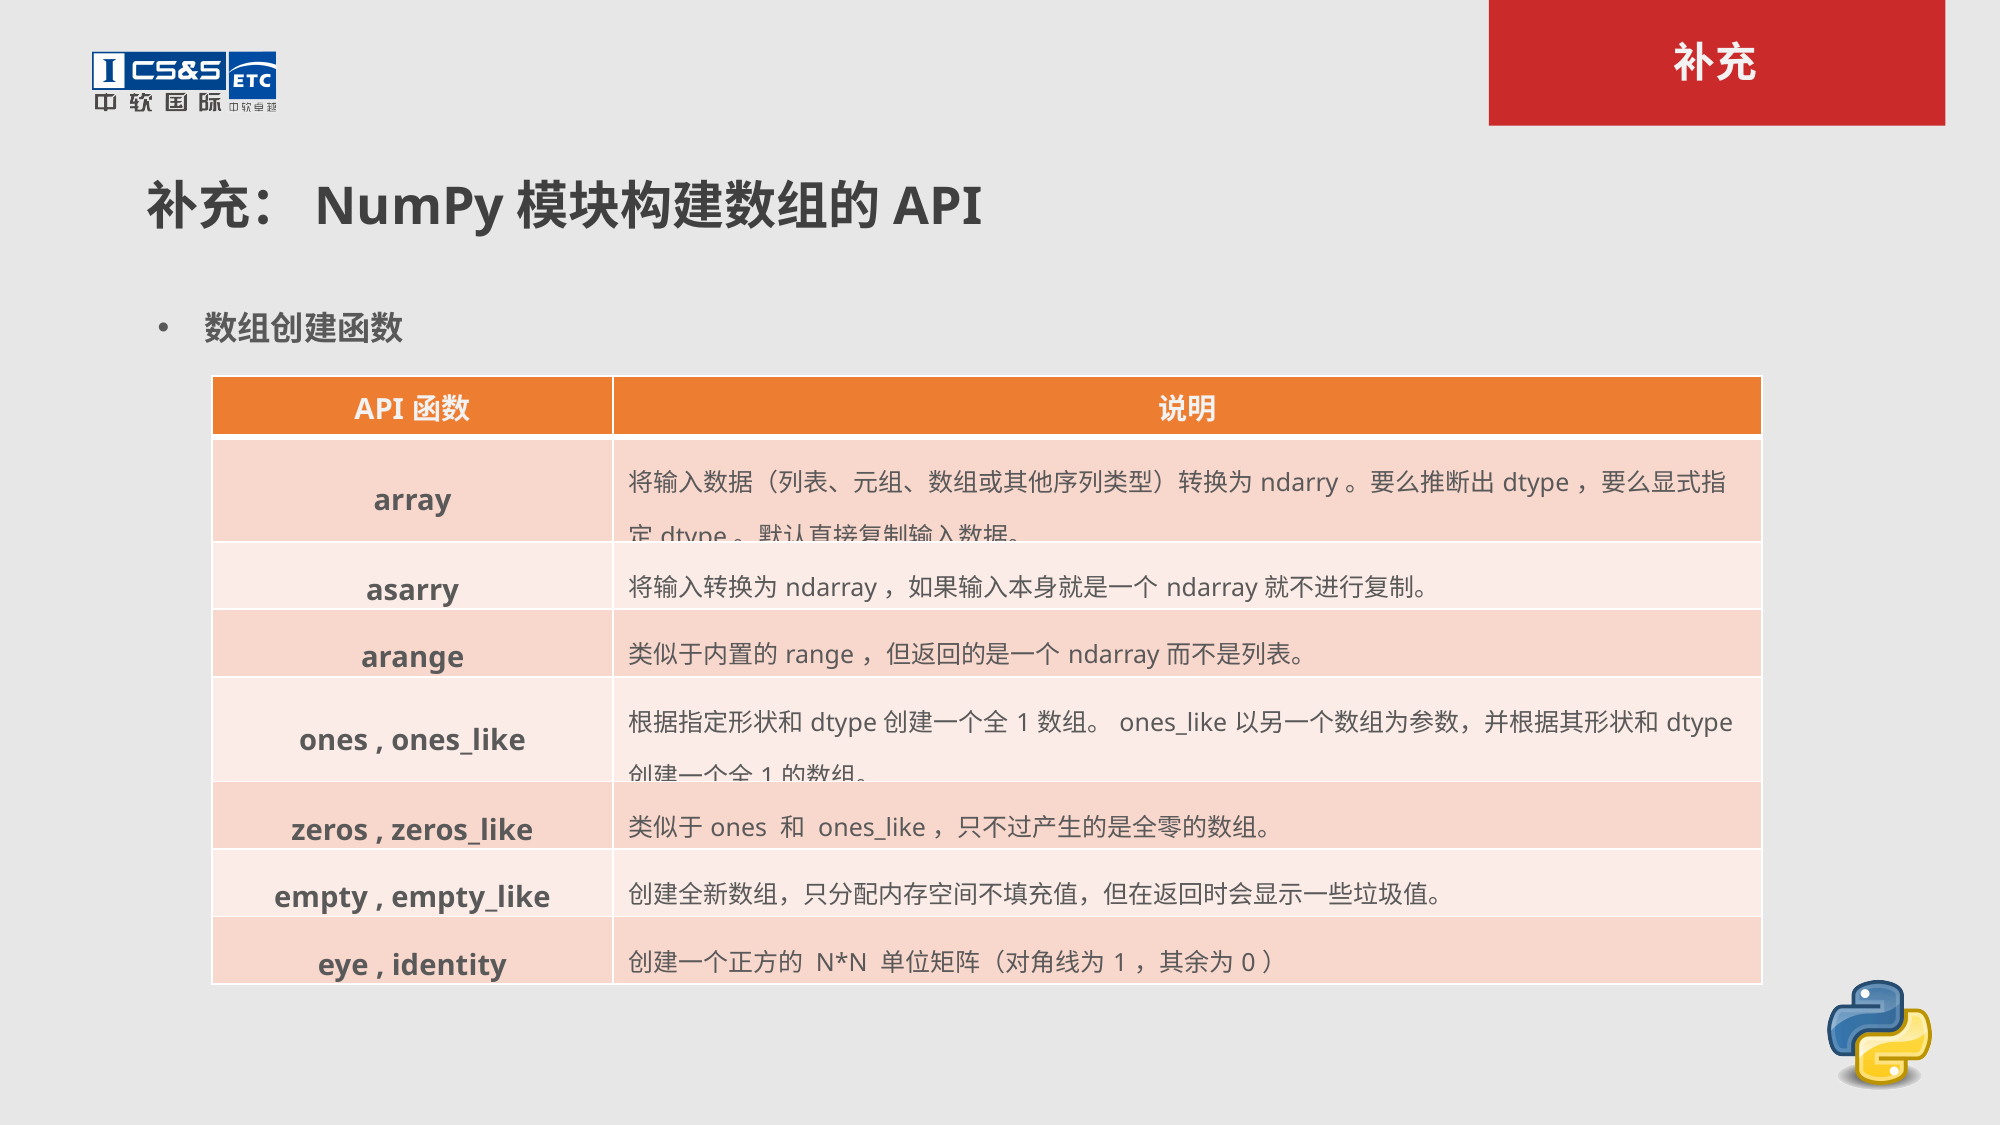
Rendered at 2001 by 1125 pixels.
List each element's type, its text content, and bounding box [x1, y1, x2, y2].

table_cell 创建一个正方的 N*N 单位矩阵（对角线为1，其余为0） [614, 917, 1761, 983]
picture [1820, 977, 1939, 1095]
table_cell 根据指定形状和dtype创建一个全1数组。ones_like以另一个数组为参数，并根据其形状和dtype创建一个全1的数组。 [614, 678, 1761, 781]
table_header API函数 [213, 377, 612, 434]
table_cell 类似于ones 和 ones_like，只不过产生的是全零的数组。 [614, 782, 1761, 848]
table_cell 将输入转换为ndarray，如果输入本身就是一个ndarray就不进行复制。 [614, 543, 1761, 608]
table_cell asarry [213, 543, 612, 608]
text_box 数组创建函数 [142, 279, 1696, 355]
text_box 补充：NumPy模块构建数组的API [131, 165, 998, 243]
table_cell arange [213, 610, 612, 676]
table_cell eye , identity [213, 917, 612, 983]
table_cell array [213, 440, 612, 541]
table_cell 将输入数据（列表、元组、数组或其他序列类型）转换为ndarry。要么推断出dtype，要么显式指定dtype。默认直接复制输入数据。 [614, 440, 1761, 541]
table_cell 创建全新数组，只分配内存空间不填充值，但在返回时会显示一些垃圾值。 [614, 850, 1761, 916]
table_cell 类似于内置的range，但返回的是一个ndarray而不是列表。 [614, 610, 1761, 676]
text_box 补充 [1490, 34, 1941, 98]
picture [90, 49, 278, 114]
table_cell zeros , zeros_like [213, 782, 612, 848]
table_cell empty , empty_like [213, 850, 612, 916]
table_header 说明 [614, 377, 1761, 434]
table_cell ones , ones_like [213, 678, 612, 781]
